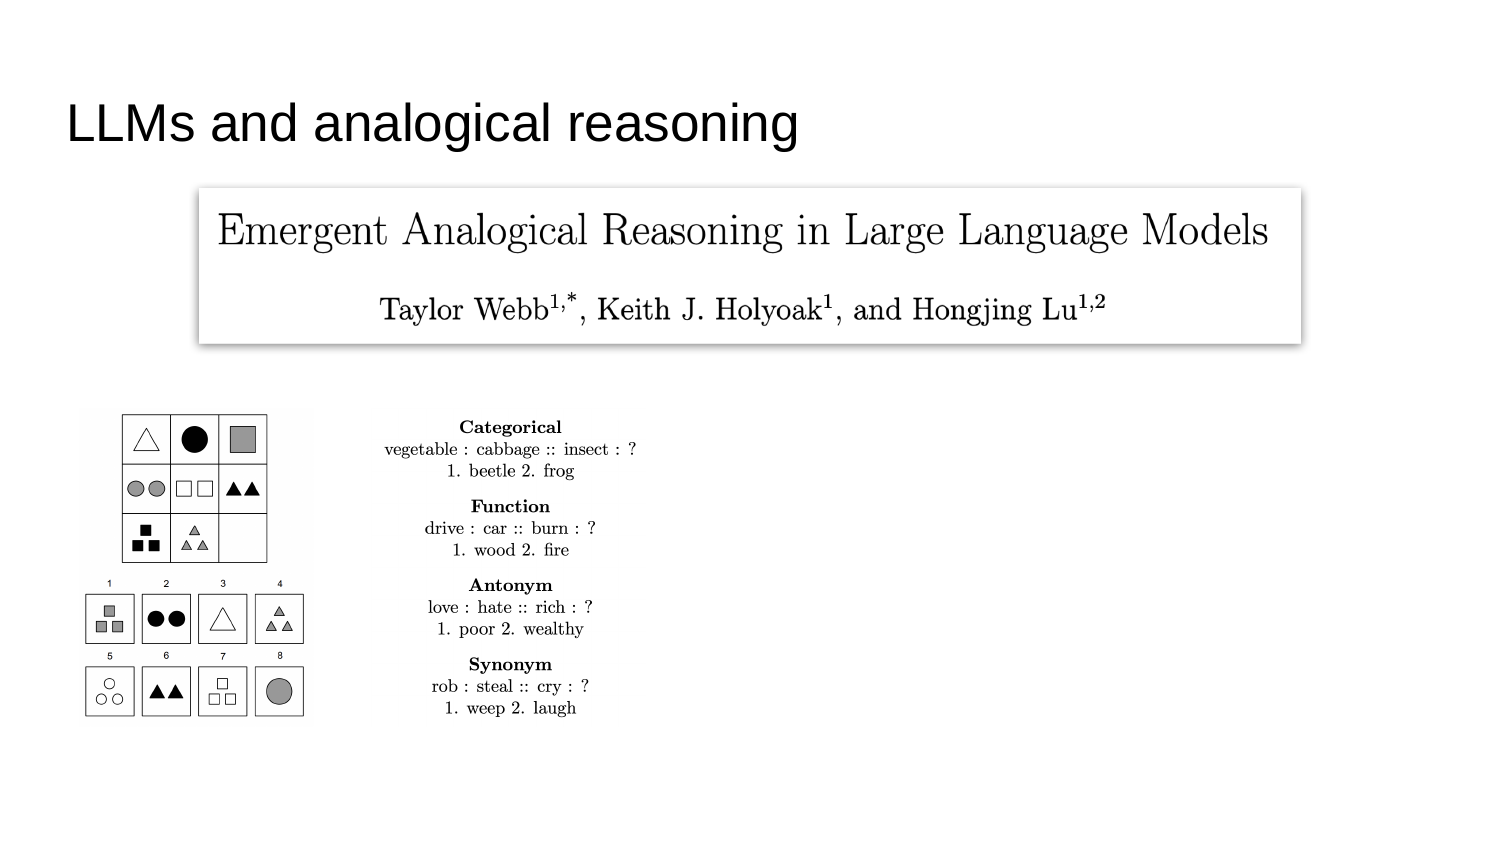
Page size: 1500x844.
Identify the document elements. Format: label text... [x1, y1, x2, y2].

picture [78, 408, 314, 727]
picture [371, 408, 646, 727]
picture [199, 188, 1301, 345]
title LLMs and analogical reasoning [51, 72, 1449, 167]
